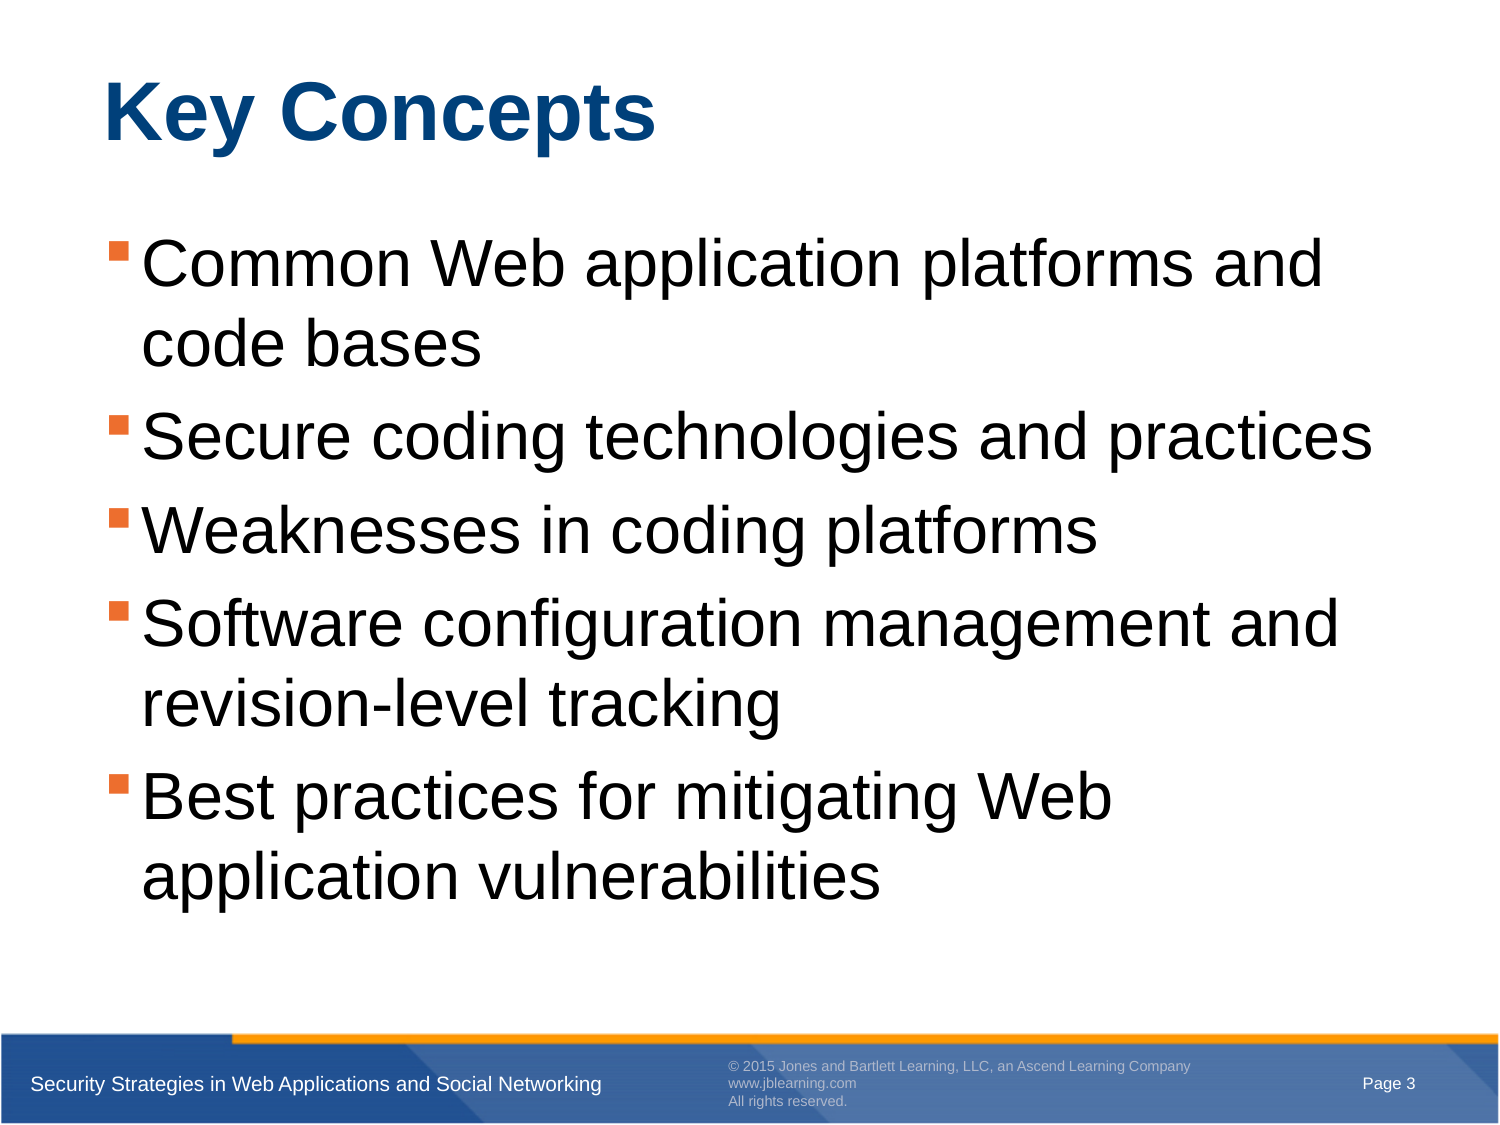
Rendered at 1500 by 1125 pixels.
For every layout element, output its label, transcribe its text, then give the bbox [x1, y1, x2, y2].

title Key Concepts [88, 49, 1451, 212]
picture [0, 1032, 1500, 1125]
list Common Web application platforms and code bases Secure coding technologies and practices Weaknesses in coding platforms Software configuration management and revision-level tracking Best practices for mitigating Web application vulnerabilities [88, 212, 1451, 952]
